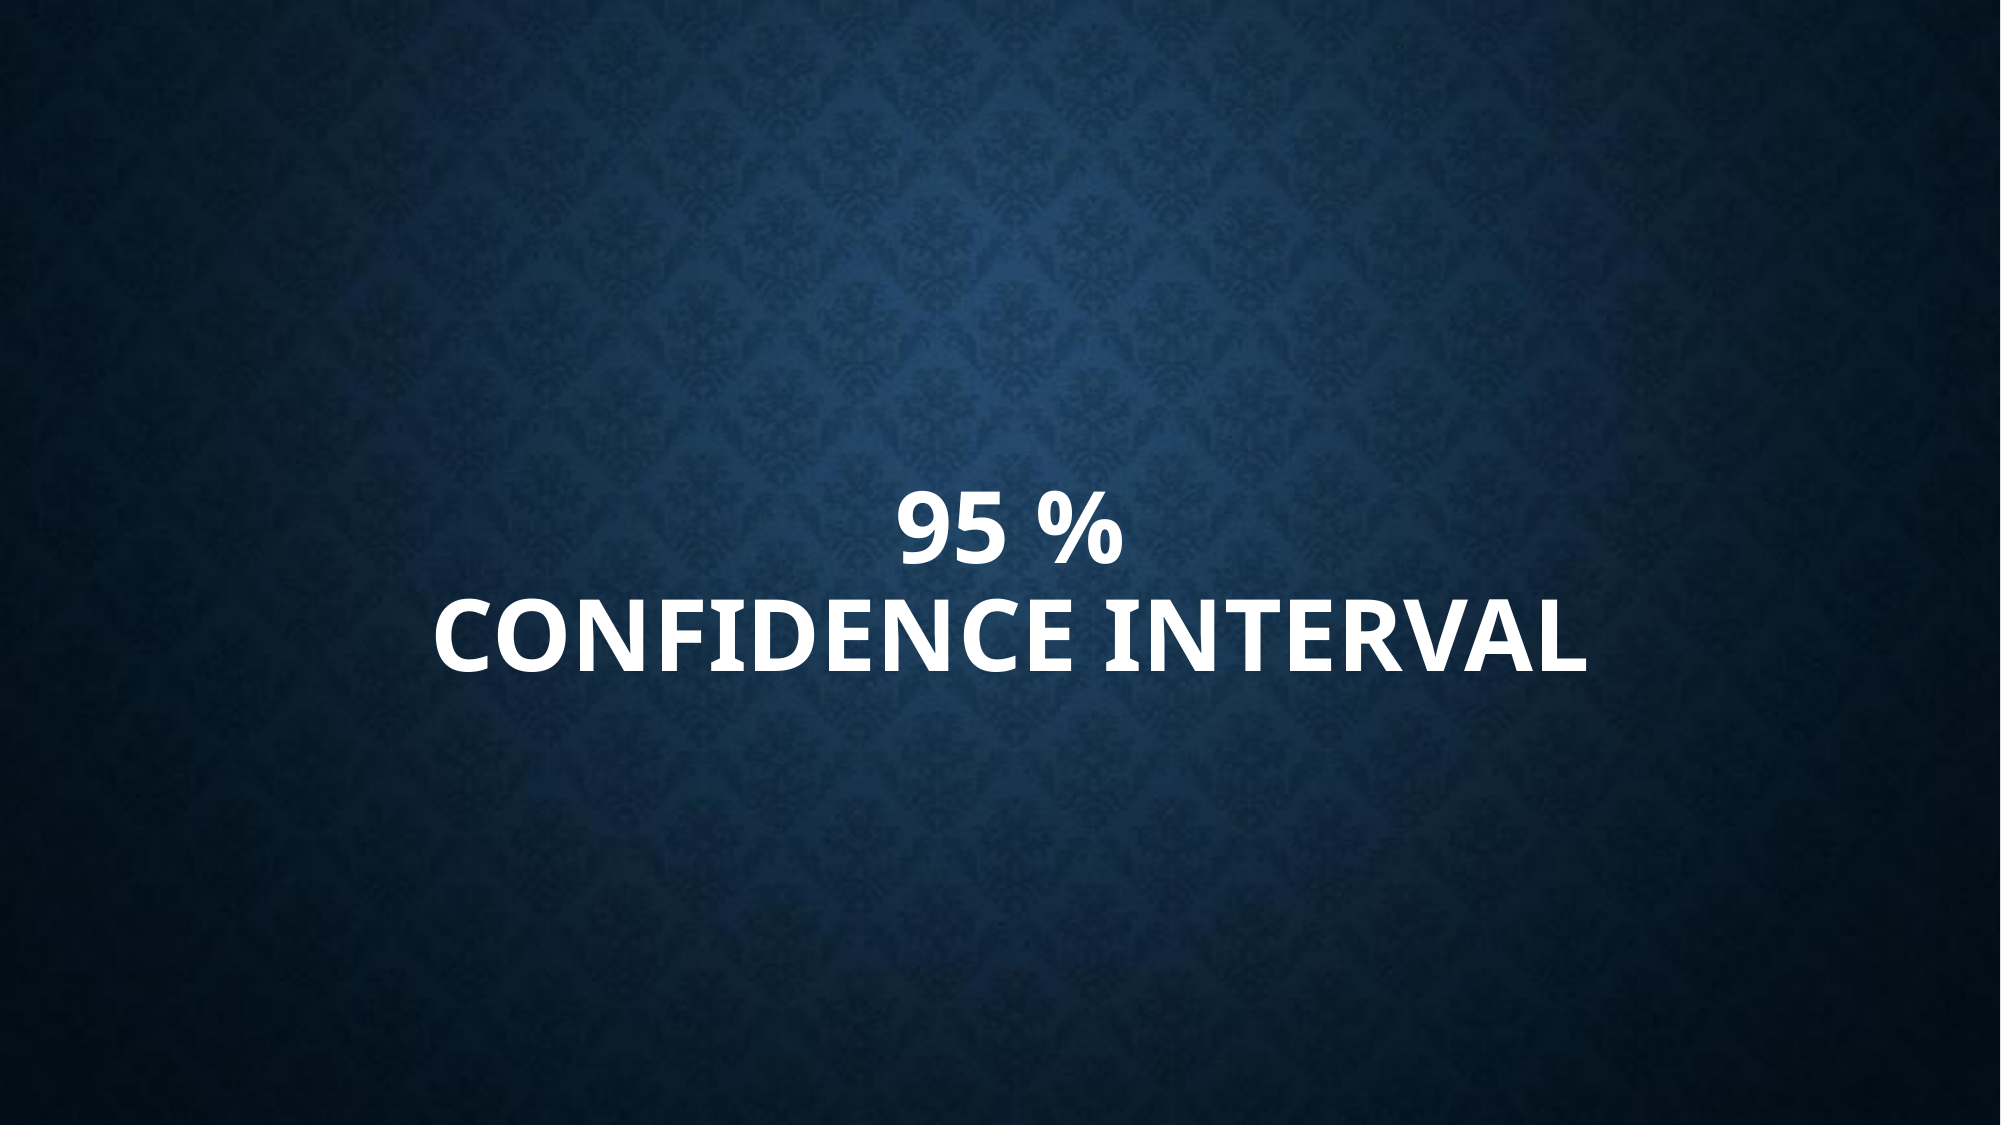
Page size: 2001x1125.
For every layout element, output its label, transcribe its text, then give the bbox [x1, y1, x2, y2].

picture [0, 0, 2001, 1125]
title 95 % CONFIDENCE INTERVAL [272, 309, 1750, 702]
